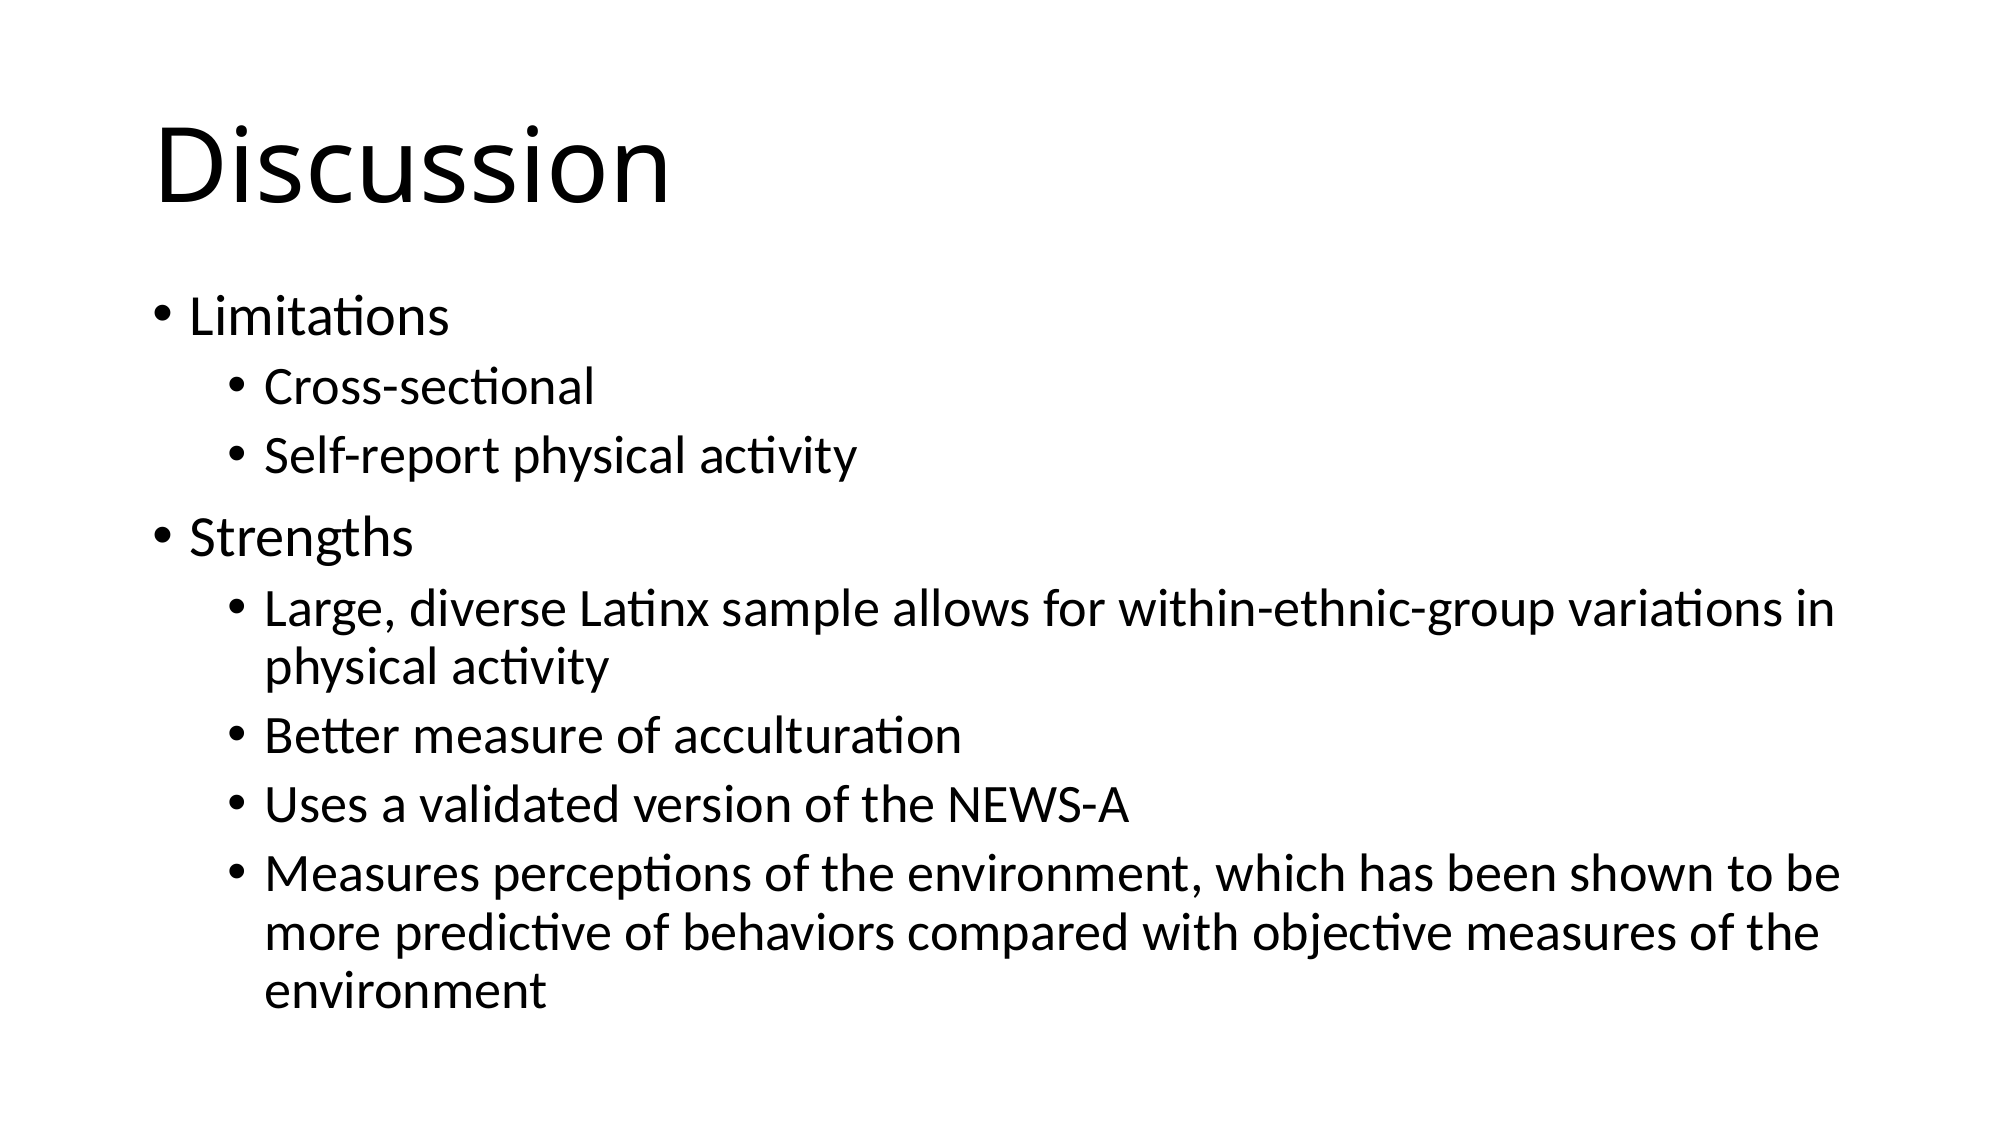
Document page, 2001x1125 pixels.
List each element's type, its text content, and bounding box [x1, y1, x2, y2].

list Limitations Cross-sectional Self-report physical activity Strengths Large, diverse Latinx sample allows for within-ethnic-group variations in physical activity Better measure of acculturation Uses a validated version of the NEWS-A Measures perceptions of the environment, which has been shown to be more predictive of behaviors compared with objective measures of the environment [137, 277, 1914, 1106]
title Discussion [137, 59, 1863, 277]
